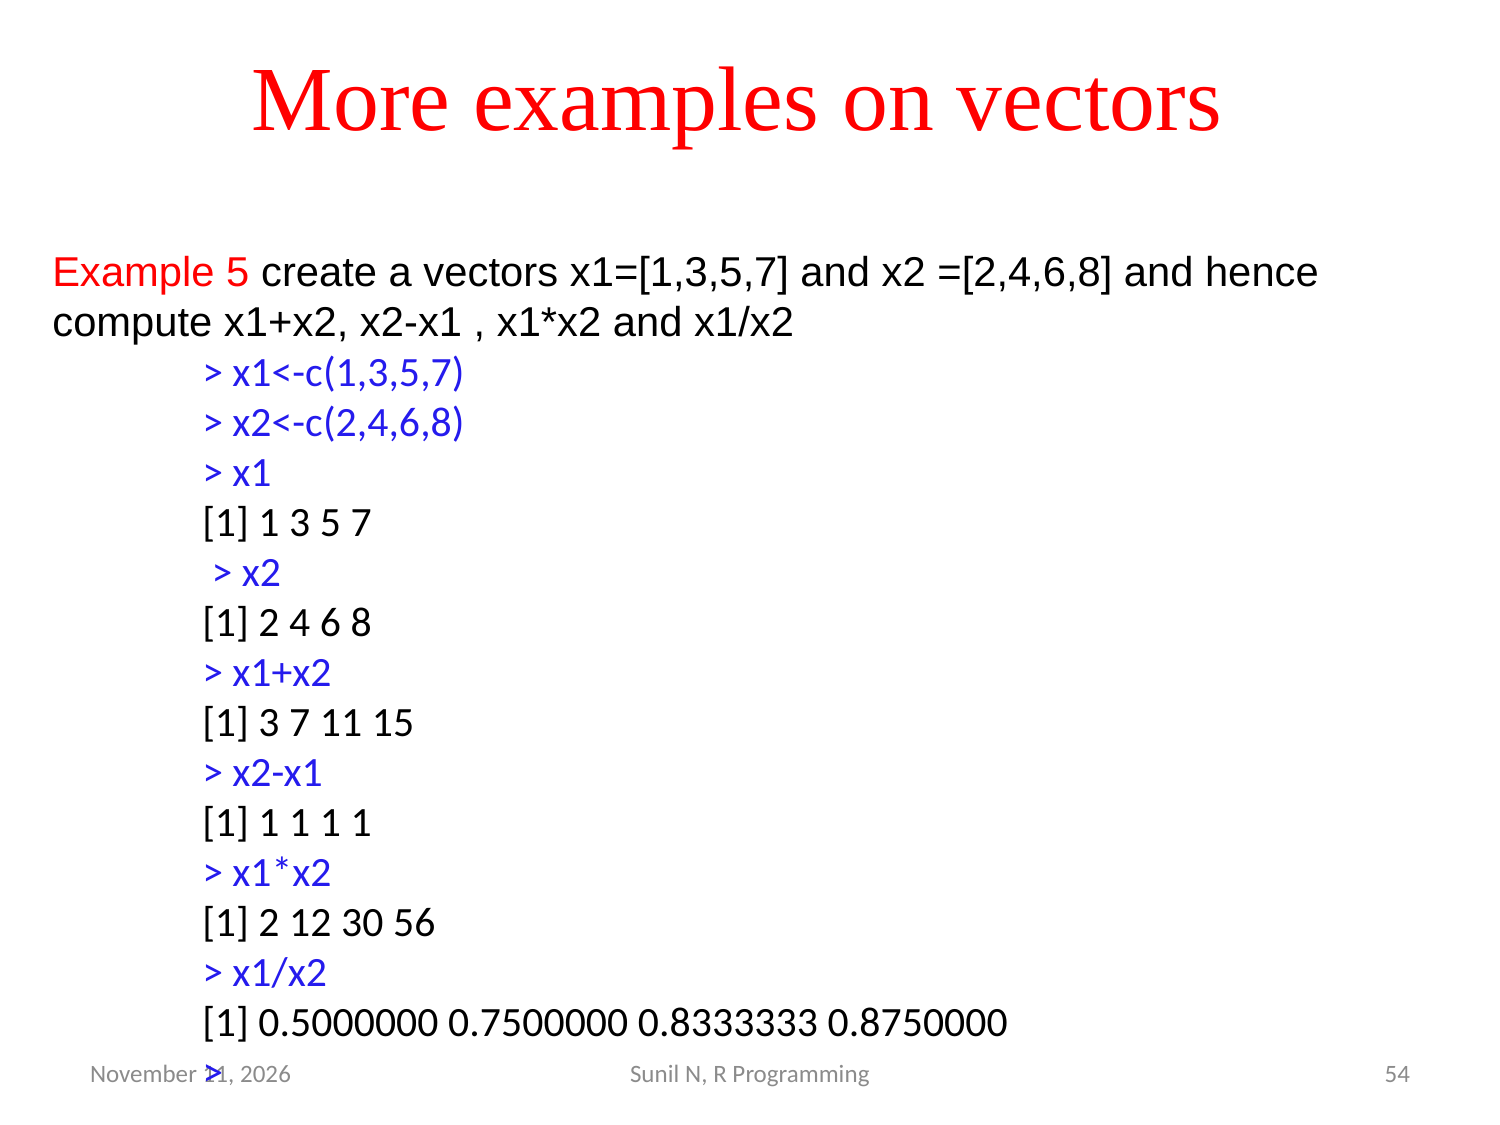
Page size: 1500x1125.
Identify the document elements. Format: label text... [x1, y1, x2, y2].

title More examples on vectors [62, 0, 1413, 188]
text_box Example 5 create a vectors x1=[1,3,5,7] and x2 =[2,4,6,8] and hence compute x1+x2, x2-x1 , x1*x2 and x1/x2 > x1<-c(1,3,5,7) > x2<-c(2,4,6,8) > x1 [1] 1 3 5 7 > x2 [1] 2 4 6 8 > x1+x2 [1] 3 7 11 15 > x2-x1 [1] 1 1 1 1 > x1*x2 [1] 2 12 30 56 > x1/x2 [1] 0.5000000 0.7500000 0.8333333 0.8750000 > [37, 237, 1450, 1103]
